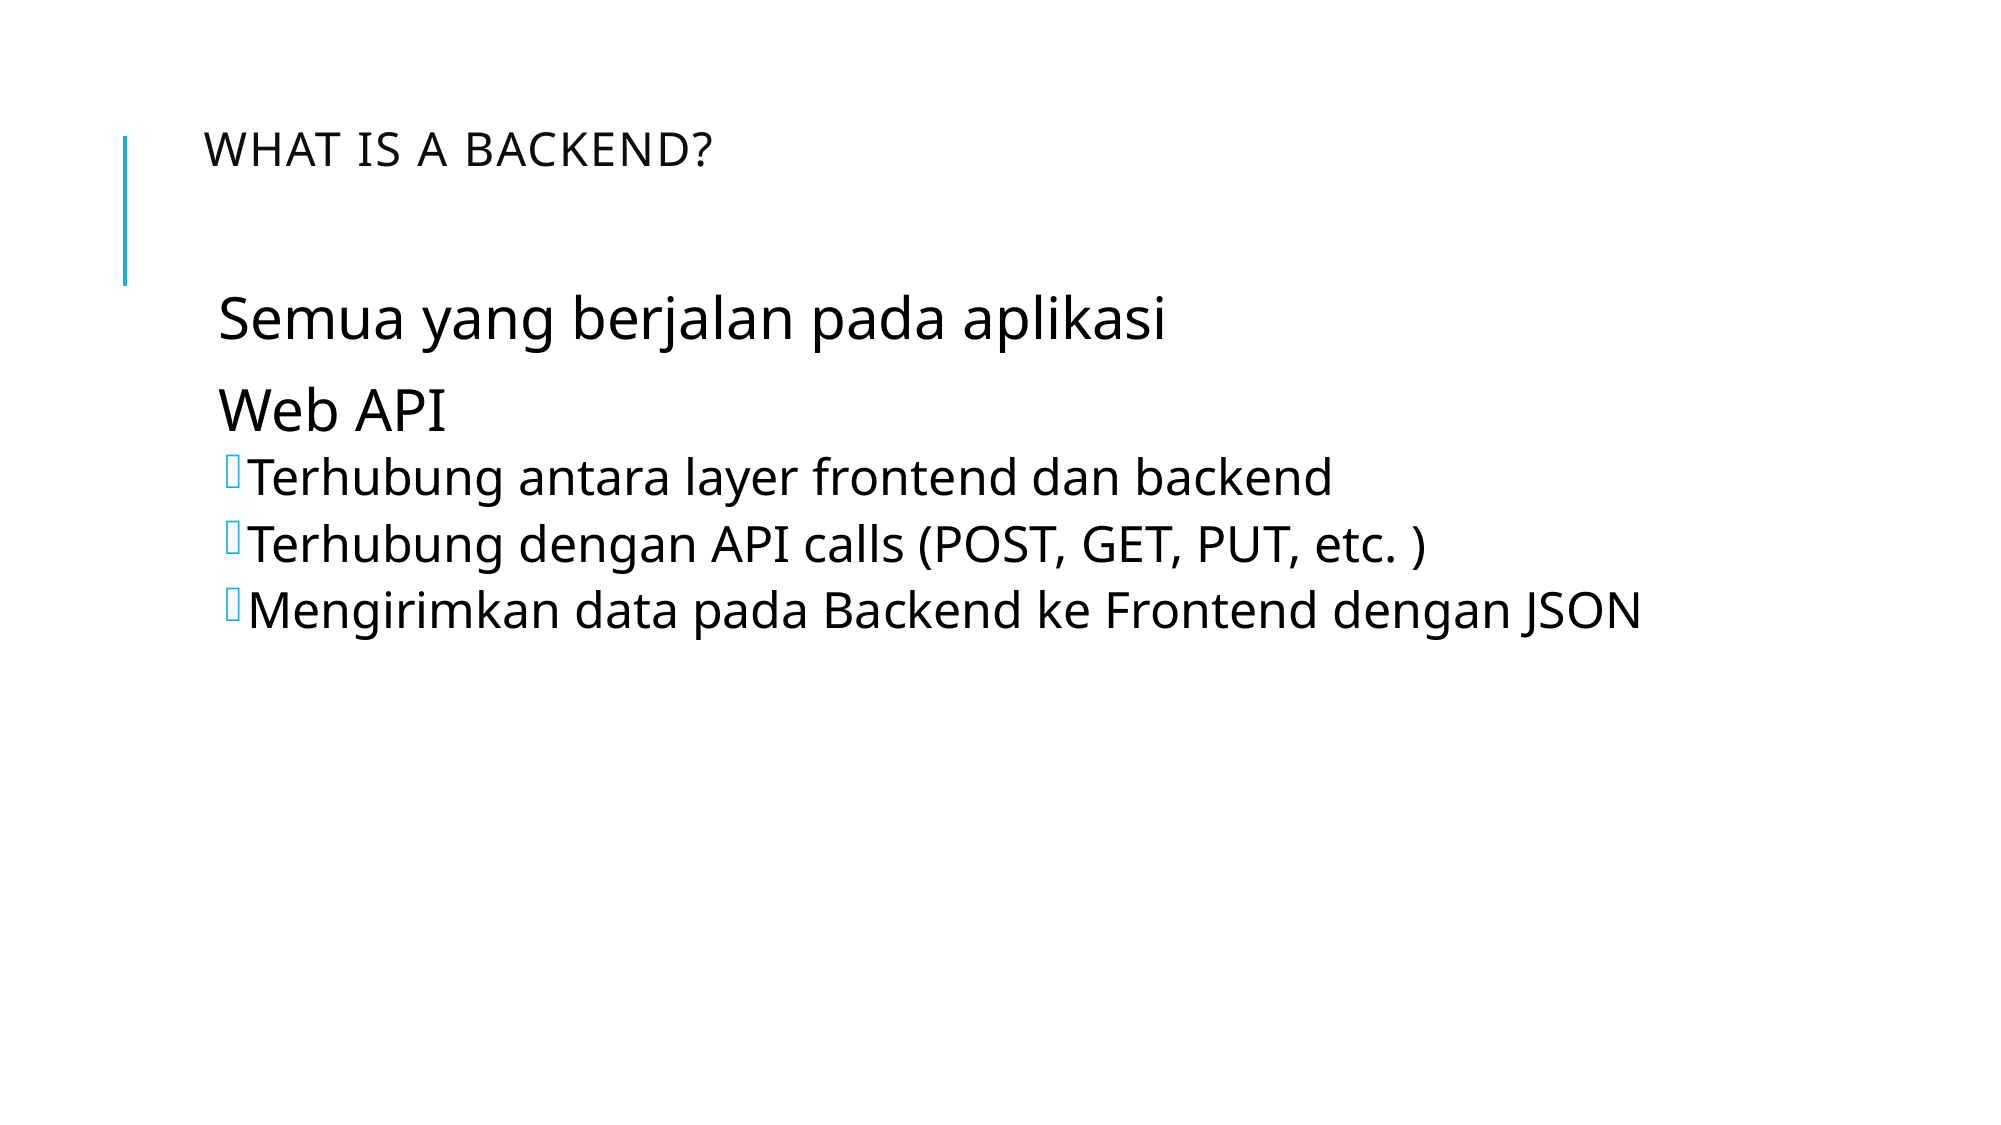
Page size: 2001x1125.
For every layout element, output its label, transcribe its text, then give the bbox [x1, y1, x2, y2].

list Semua yang berjalan pada aplikasi Web API Terhubung antara layer frontend dan backend Terhubung dengan API calls (POST, GET, PUT, etc. ) Mengirimkan data pada Backend ke Frontend dengan JSON [188, 281, 1746, 944]
title What is a Backend? [188, 123, 1539, 184]
